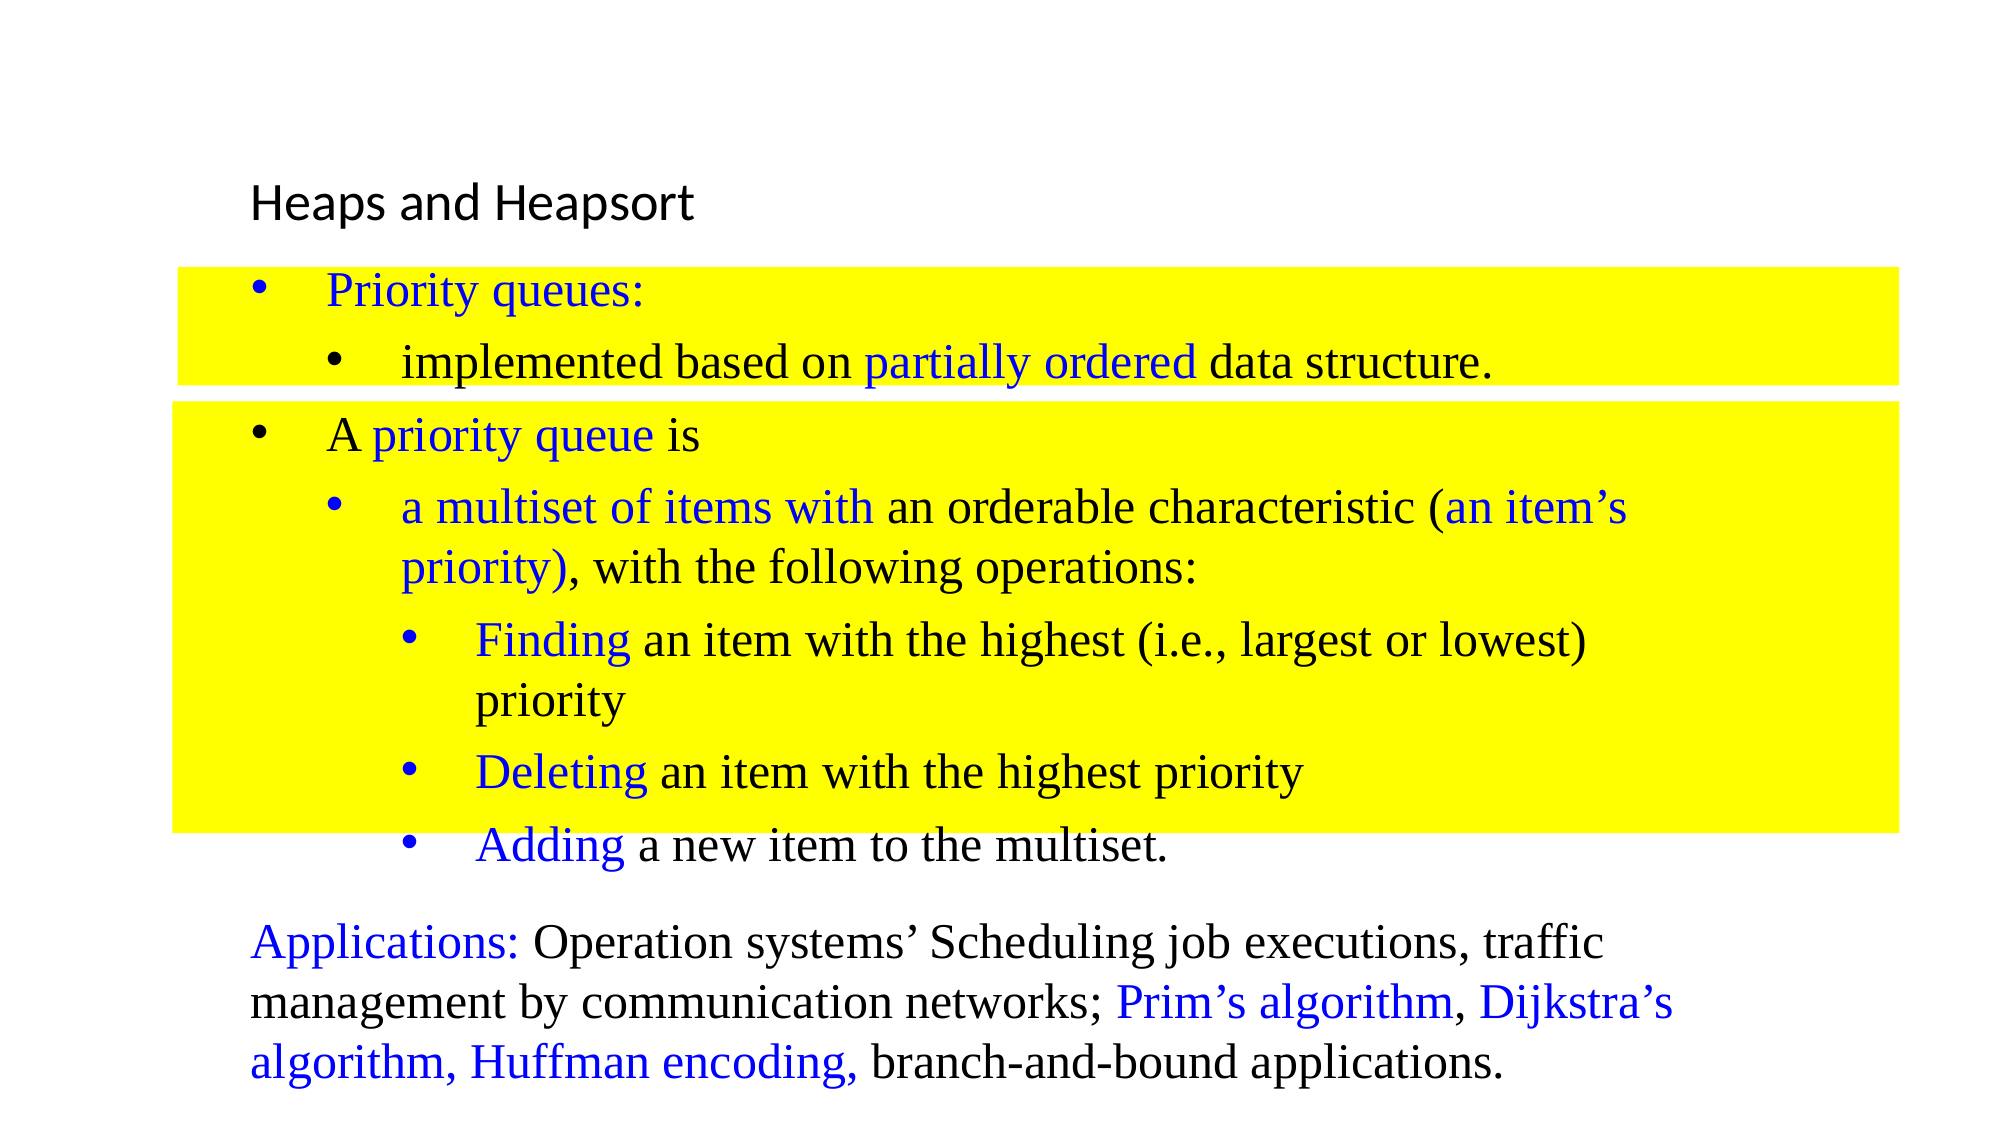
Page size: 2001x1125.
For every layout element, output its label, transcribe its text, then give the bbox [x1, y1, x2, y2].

text_box Heaps and Heapsort Priority queues: implemented based on partially ordered data structure. A priority queue is a multiset of items with an orderable characteristic (an item’s priority), with the following operations: Finding an item with the highest (i.e., largest or lowest) priority Deleting an item with the highest priority Adding a new item to the multiset. Applications: Operation systems’ Scheduling job executions, traffic management by communication networks; Prim’s algorithm, Dijkstra’s algorithm, Huffman encoding, branch-and-bound applications. [236, 158, 1764, 1097]
text_box [1764, 401, 1900, 834]
text_box [1764, 266, 1900, 386]
text_box [172, 401, 236, 834]
text_box [177, 266, 236, 386]
